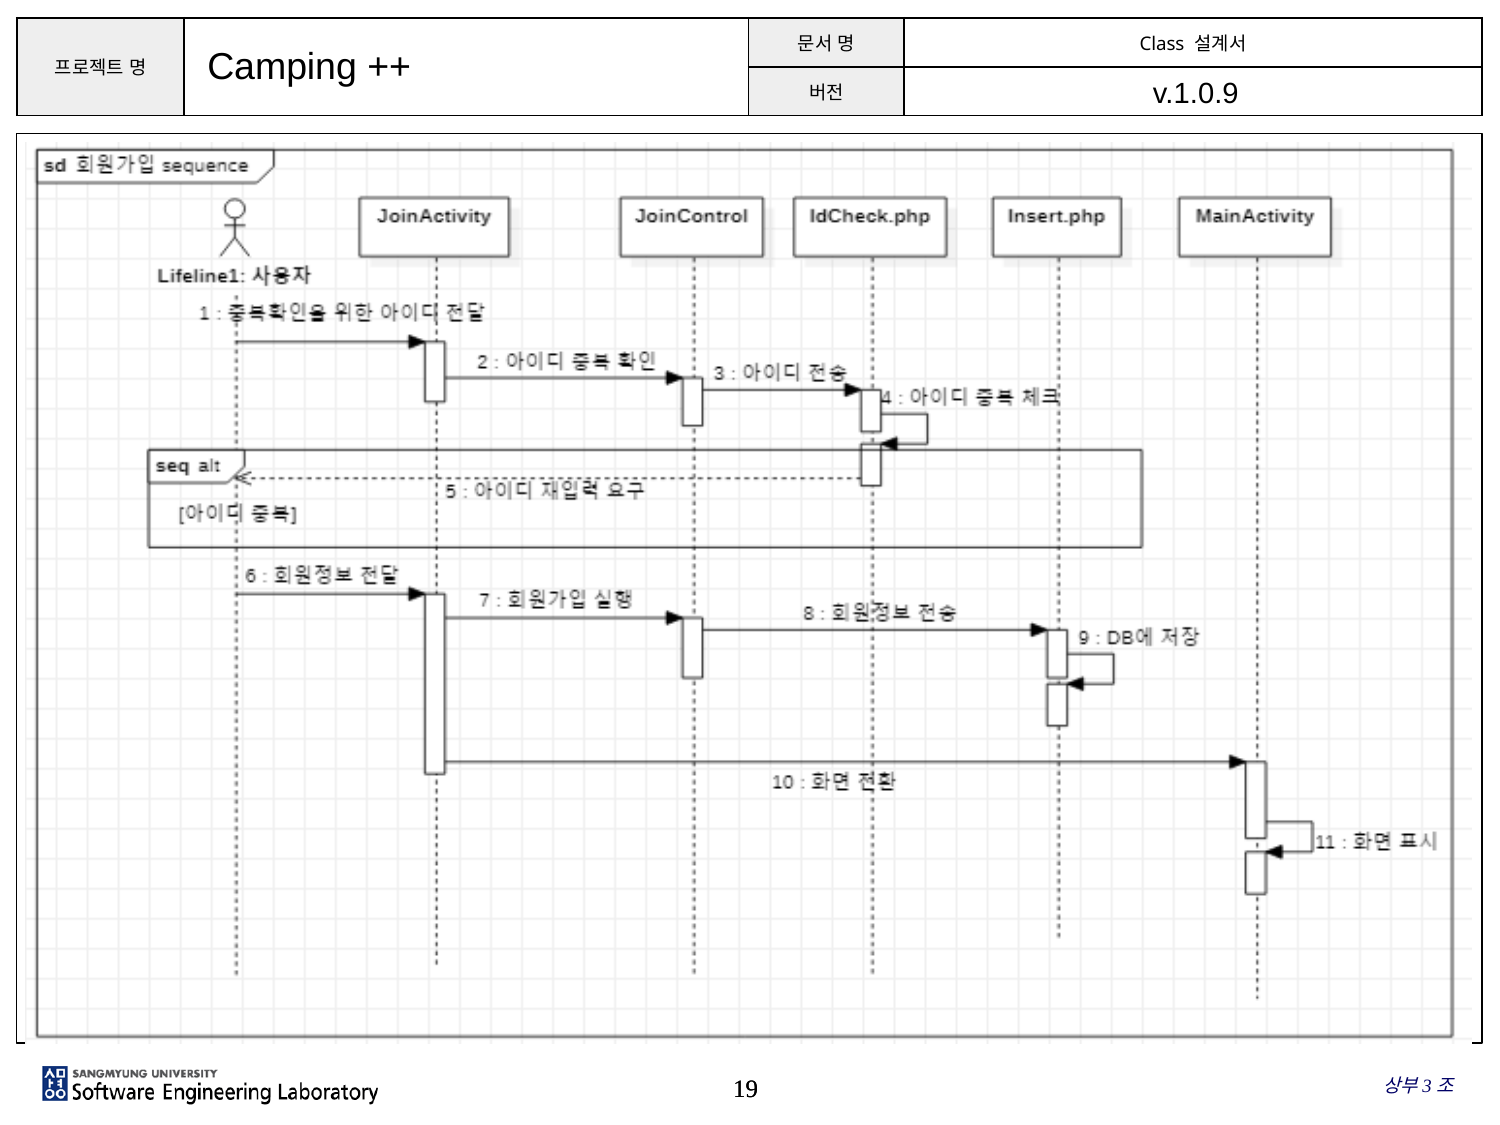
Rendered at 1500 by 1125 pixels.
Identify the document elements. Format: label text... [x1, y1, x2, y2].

picture [25, 141, 1473, 1044]
picture [42, 1066, 382, 1106]
footer 상부3조 [994, 1060, 1454, 1110]
